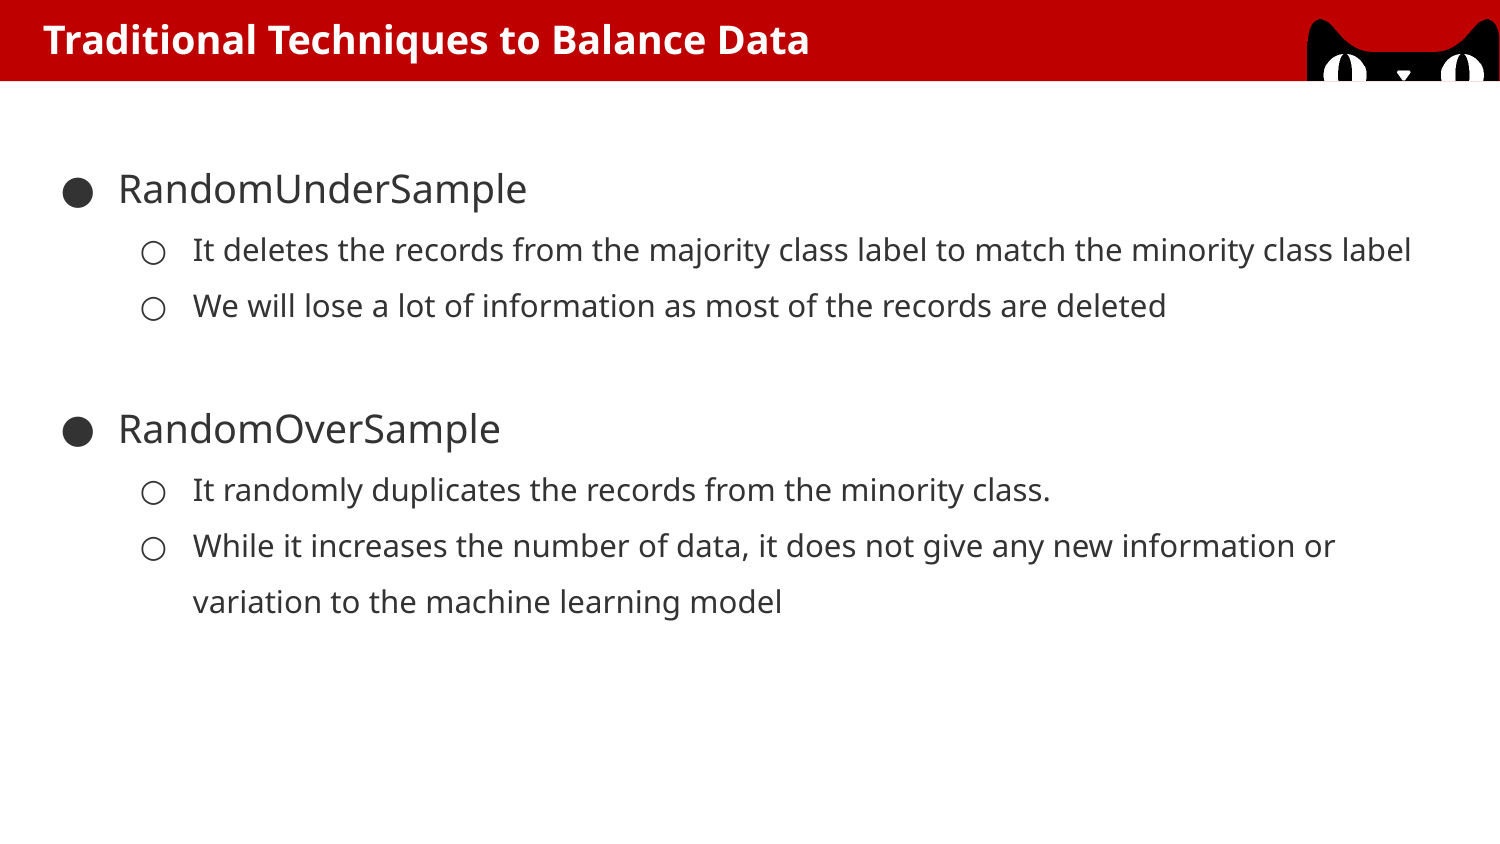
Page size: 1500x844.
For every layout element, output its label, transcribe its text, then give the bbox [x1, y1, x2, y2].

text_box Traditional Techniques to Balance Data [27, 0, 891, 64]
text_box RandomUnderSample It deletes the records from the majority class label to match the minority class label We will lose a lot of information as most of the records are deleted RandomOverSample It randomly duplicates the records from the minority class. While it increases the number of data, it does not give any new information or variation to the machine learning model [27, 125, 1473, 741]
picture [1307, 19, 1500, 81]
